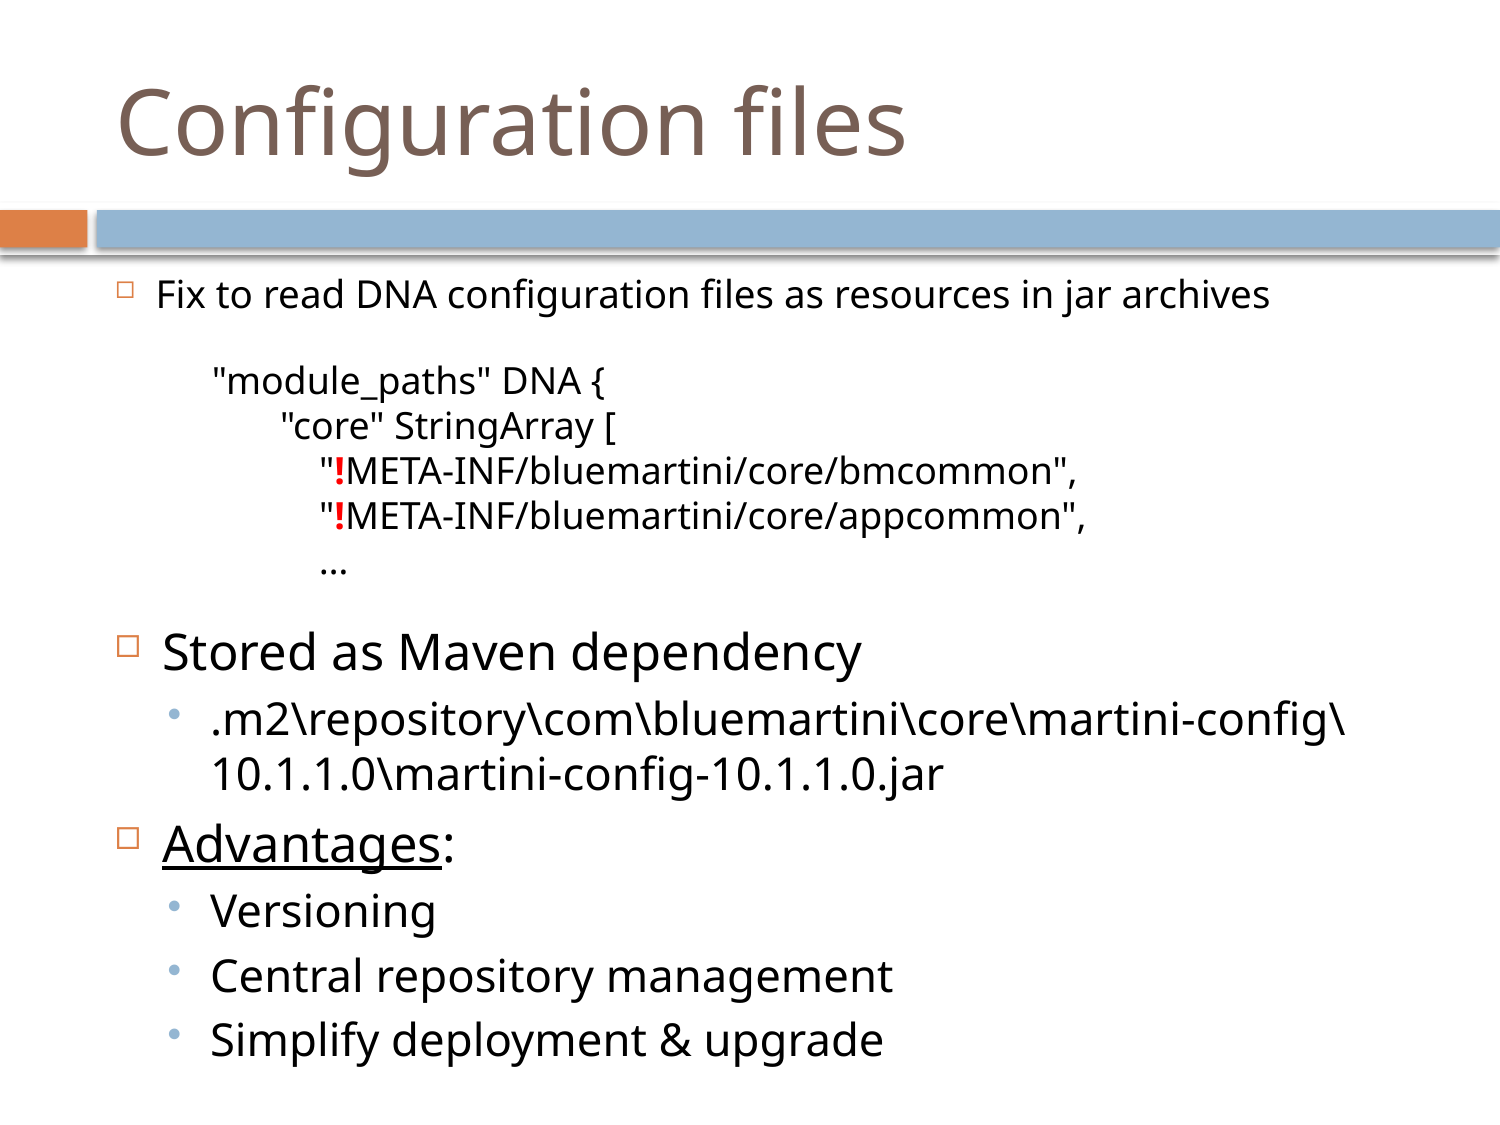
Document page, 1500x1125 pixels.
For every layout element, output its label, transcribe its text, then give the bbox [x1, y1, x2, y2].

list Fix to read DNA configuration files as resources in jar archives [100, 262, 1438, 350]
title Configuration files [100, 37, 1438, 200]
text_box Stored as Maven dependency .m2\repository\com\bluemartini\core\martini-config\10.1.1.0\martini-config-10.1.1.0.jar Advantages: Versioning Central repository management Simplify deployment & upgrade [99, 612, 1438, 1075]
text_box "module_paths" DNA { "core" StringArray [ "!META-INF/bluemartini/core/bmcommon", "!META-INF/bluemartini/core/appcommon", … [187, 349, 1238, 590]
